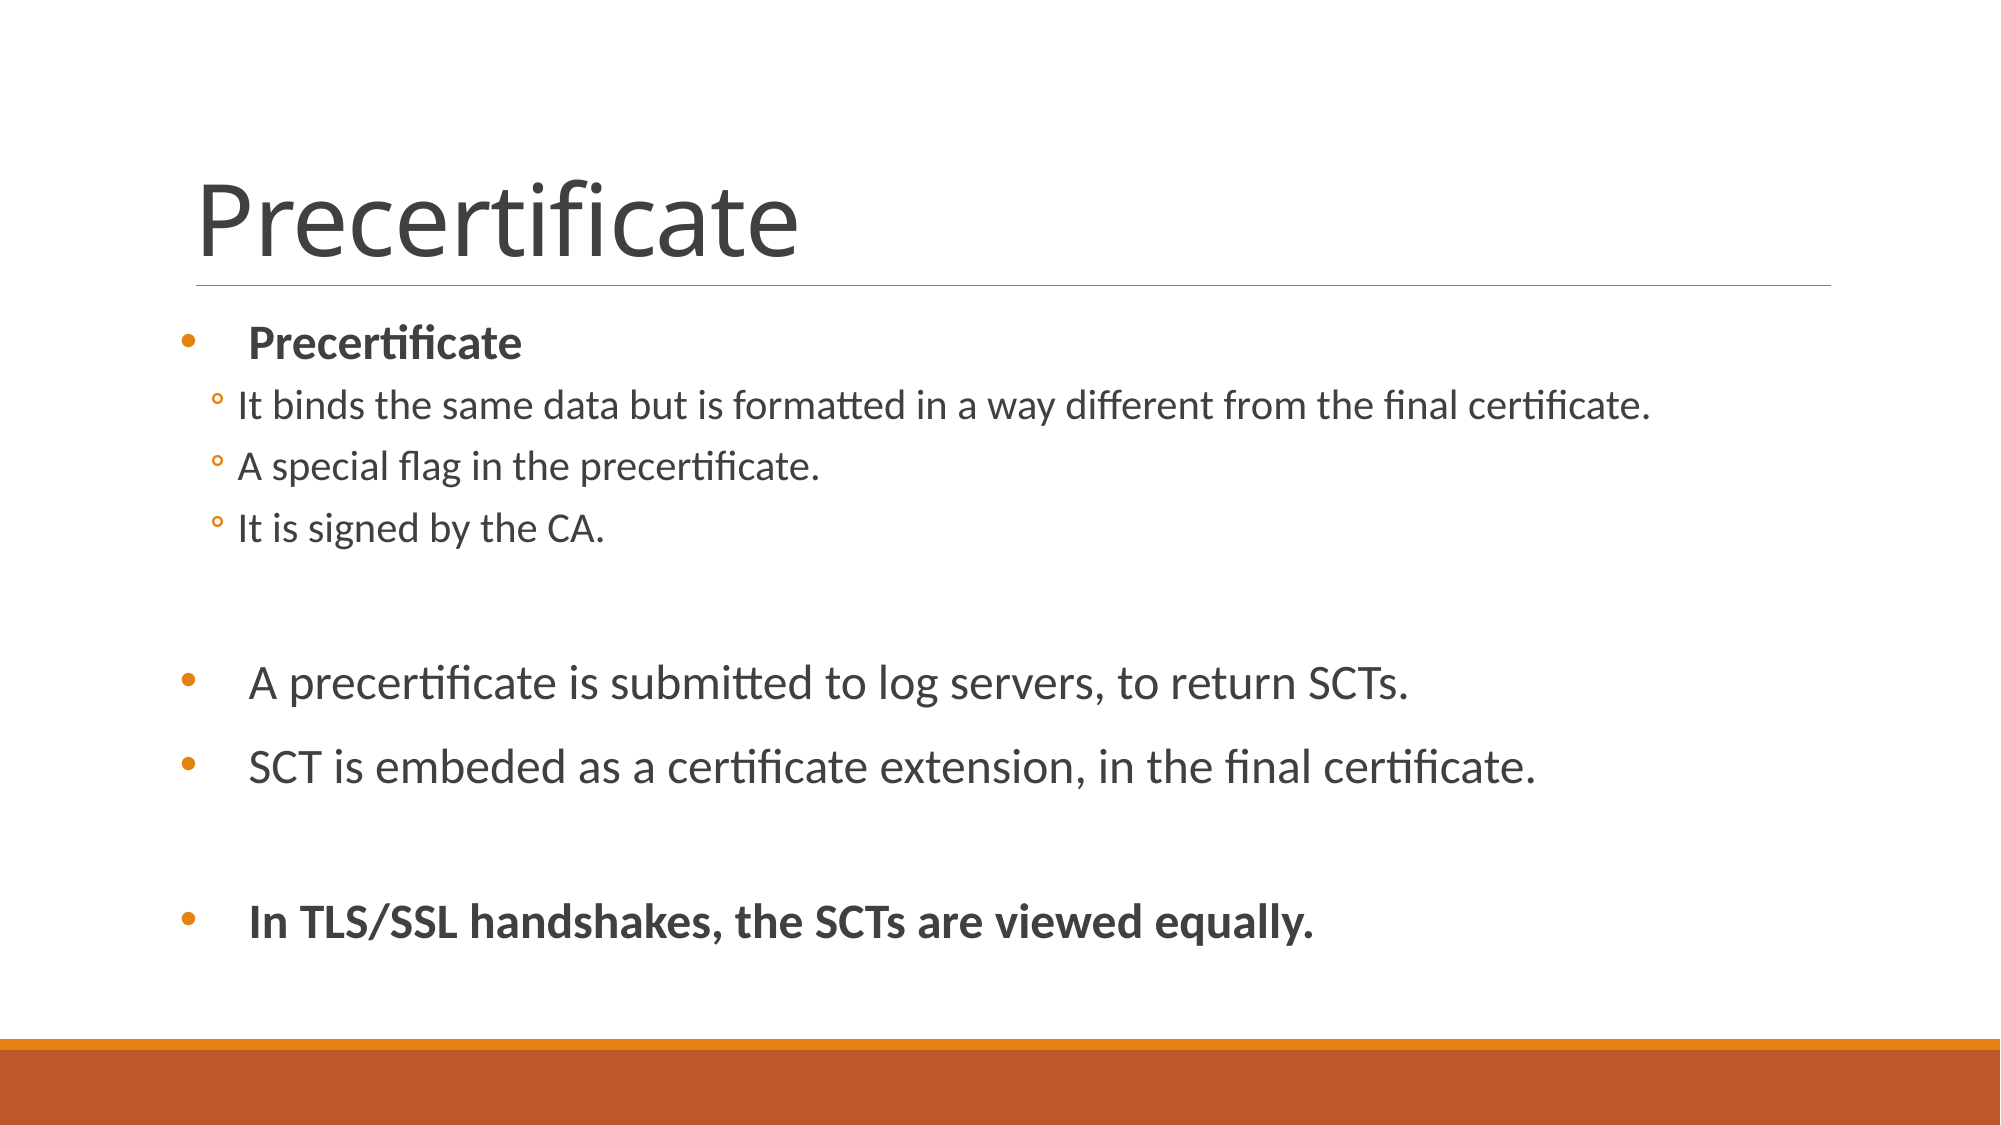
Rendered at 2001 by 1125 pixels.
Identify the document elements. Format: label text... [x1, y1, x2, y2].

title Precertificate [179, 46, 1831, 286]
list Precertificate It binds the same data but is formatted in a way different from the final certificate. A special flag in the precertificate. It is signed by the CA. A precertificate is submitted to log servers, to return SCTs. SCT is embeded as a certificate extension, in the final certificate. In TLS/SSL handshakes, the SCTs are viewed equally. [179, 302, 1831, 963]
